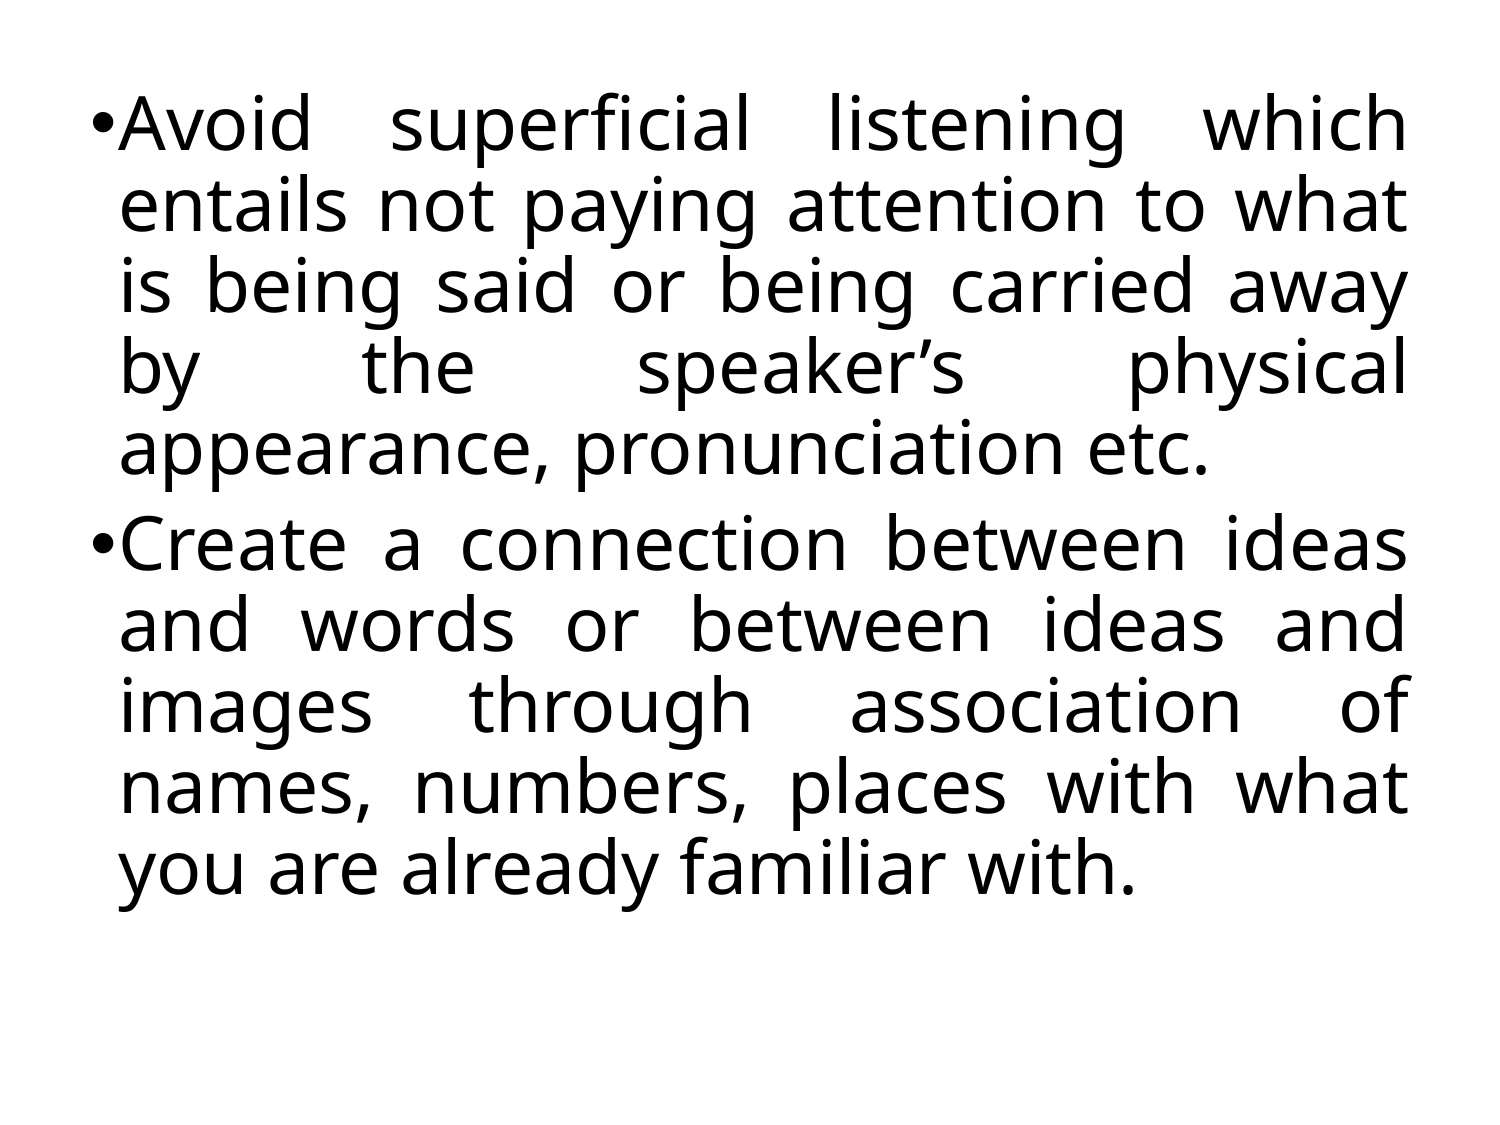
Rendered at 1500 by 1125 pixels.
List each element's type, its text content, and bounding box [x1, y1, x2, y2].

list Avoid superficial listening which entails not paying attention to what is being said or being carried away by the speaker’s physical appearance, pronunciation etc. Create a connection between ideas and words or between ideas and images through association of names, numbers, places with what you are already familiar with. [75, 78, 1425, 1047]
